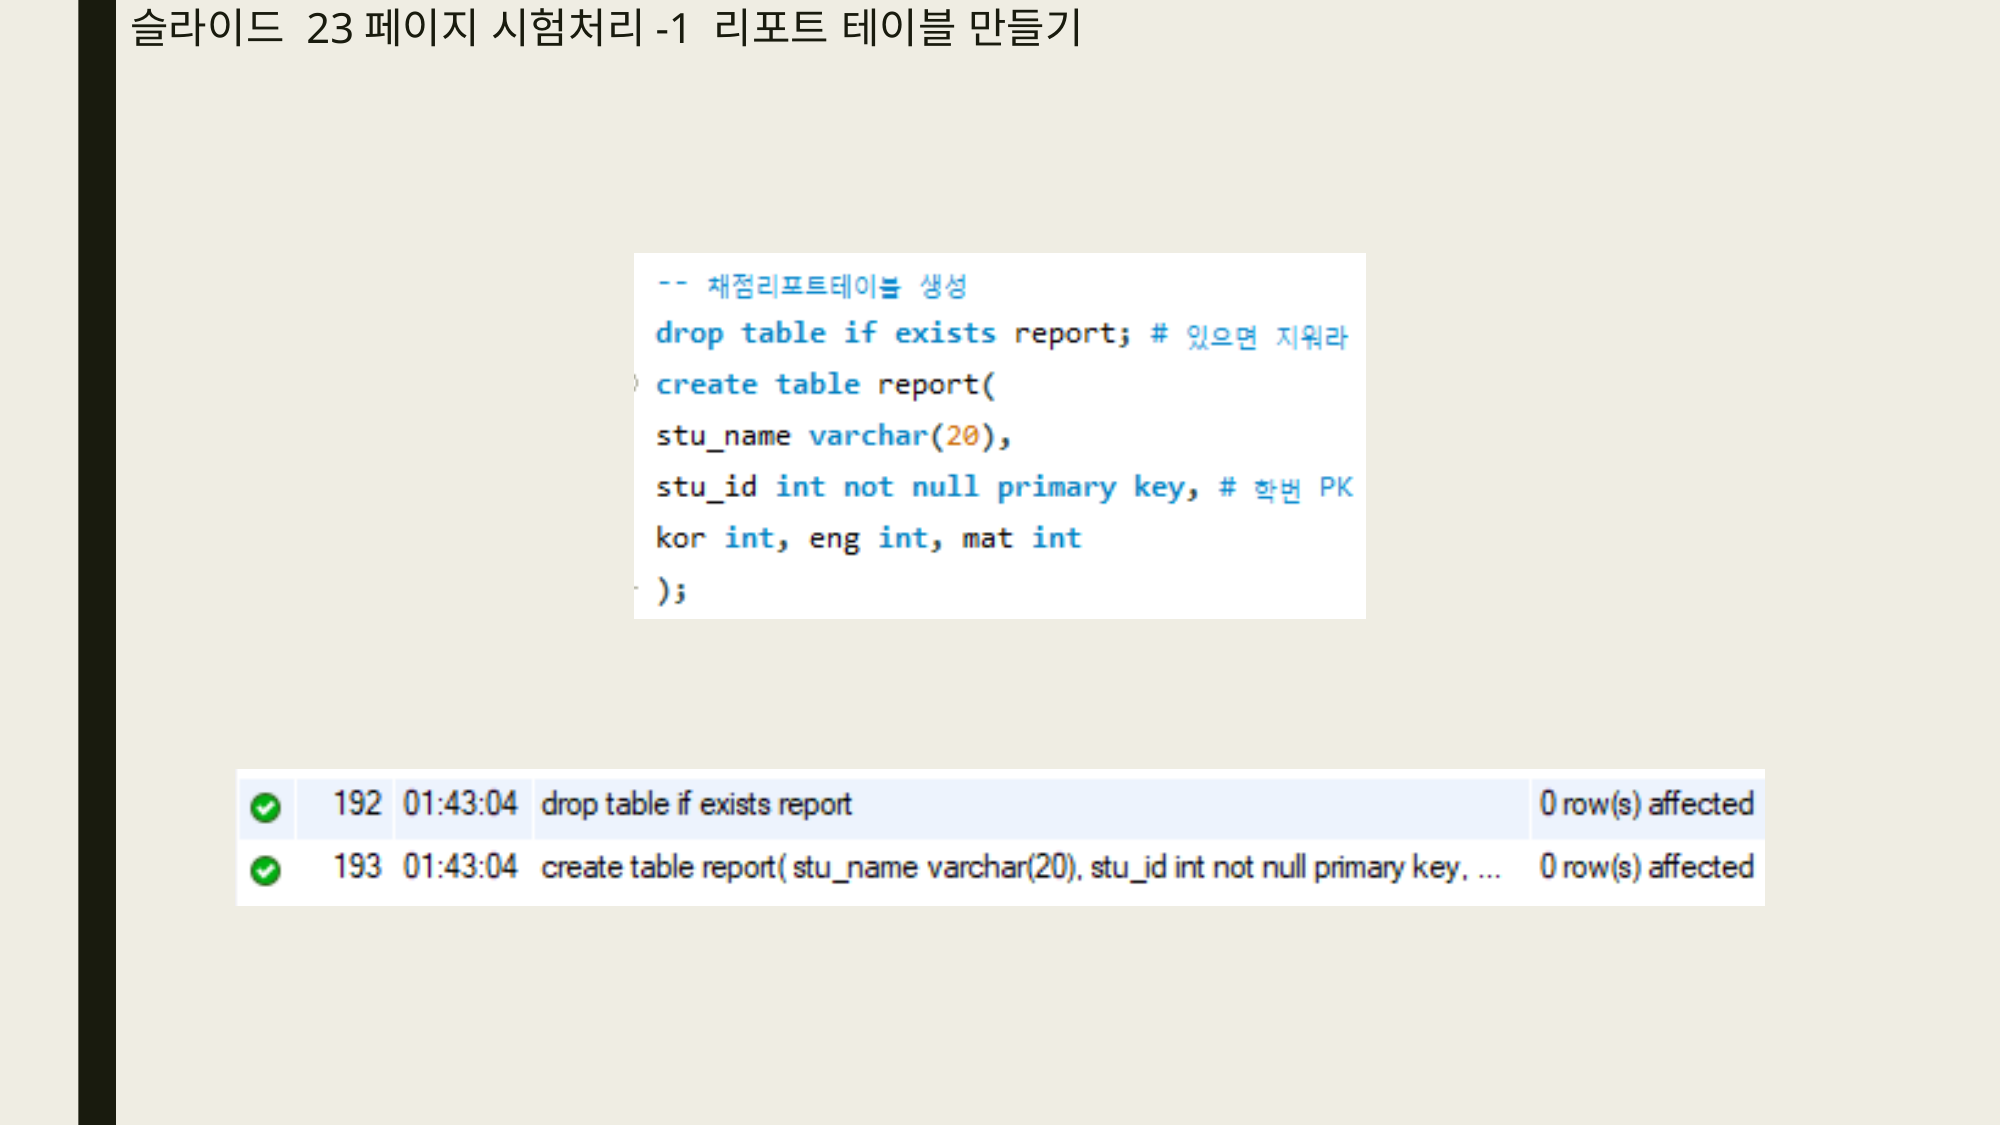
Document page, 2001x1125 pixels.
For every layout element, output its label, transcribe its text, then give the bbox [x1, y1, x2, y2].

picture [235, 769, 1765, 906]
title 슬라이드 23페이지 시험처리-1 리포트 테이블 만들기 [115, 0, 1691, 79]
picture [634, 253, 1366, 619]
